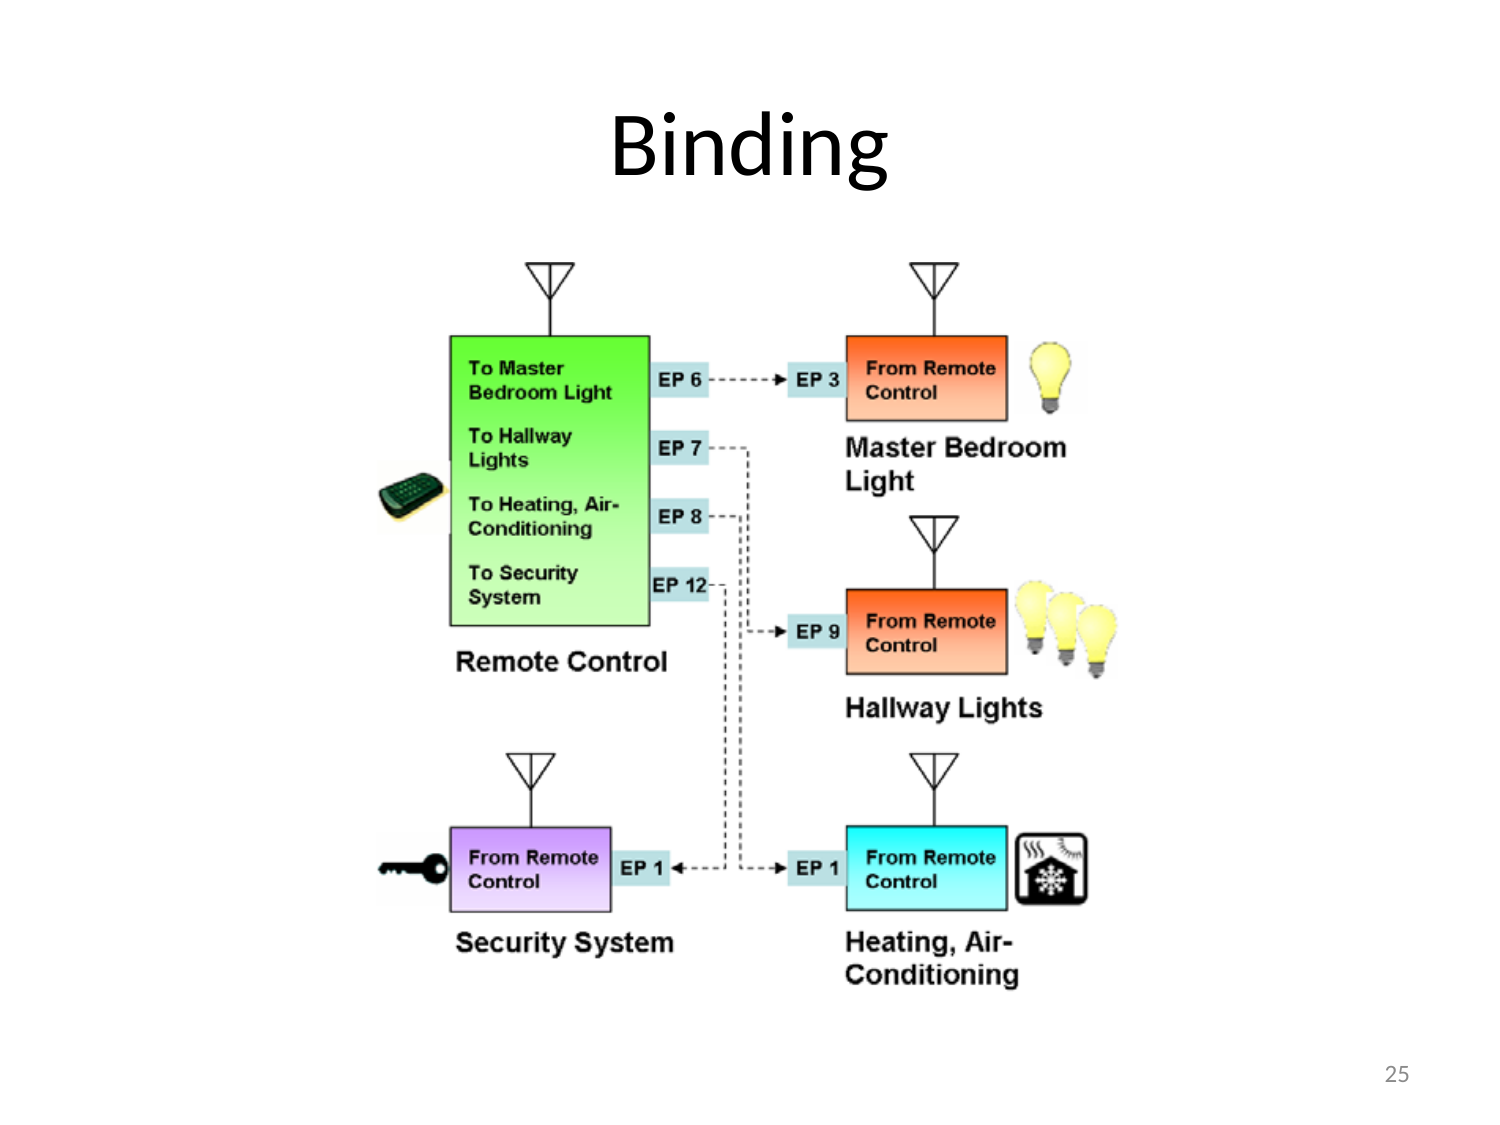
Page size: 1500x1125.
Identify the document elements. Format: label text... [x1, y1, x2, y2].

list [374, 262, 1126, 1006]
slide_number 25 [1074, 1042, 1425, 1103]
title Binding [75, 45, 1425, 233]
